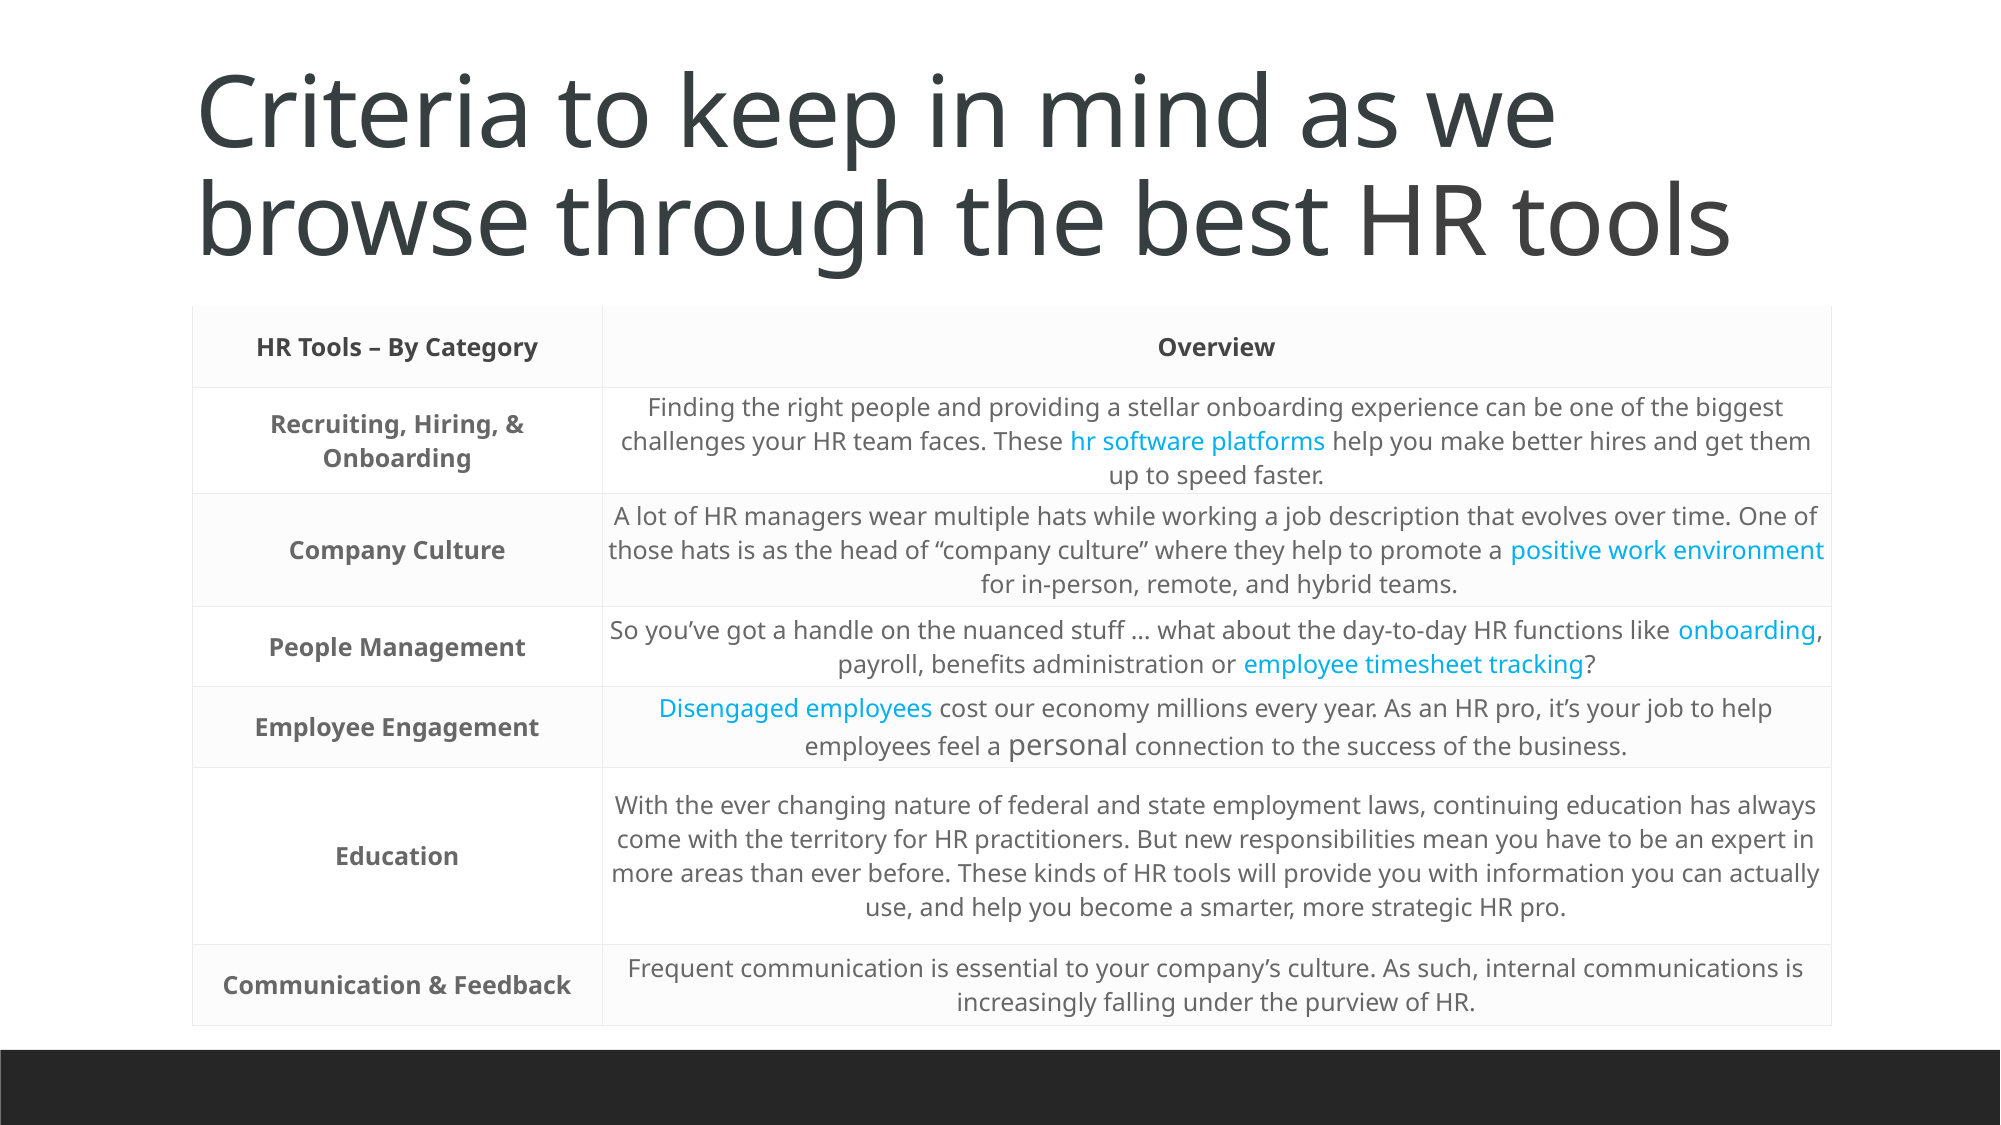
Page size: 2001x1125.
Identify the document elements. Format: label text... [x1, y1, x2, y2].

table_header Overview [603, 306, 1831, 387]
table_cell People Management [193, 607, 602, 686]
table_cell A lot of HR managers wear multiple hats while working a job description that evolves over time. One of those hats is as the head of “company culture” where they help to promote a positive work environment for in-person, remote, and hybrid teams. [603, 494, 1831, 606]
table_cell Disengaged employees cost our economy millions every year. As an HR pro, it’s your job to help employees feel a personal connection to the success of the business. [603, 687, 1831, 767]
table_cell With the ever changing nature of federal and state employment laws, continuing education has always come with the territory for HR practitioners. But new responsibilities mean you have to be an expert in more areas than ever before. These kinds of HR tools will provide you with information you can actually use, and help you become a smarter, more strategic HR pro. [603, 768, 1831, 944]
table_cell Company Culture [193, 494, 602, 606]
table_cell So you’ve got a handle on the nuanced stuff … what about the day-to-day HR functions like onboarding, payroll, benefits administration or employee timesheet tracking? [603, 607, 1831, 686]
table_cell Finding the right people and providing a stellar onboarding experience can be one of the biggest challenges your HR team faces. These hr software platforms help you make better hires and get them up to speed faster. [603, 388, 1831, 493]
table_header HR Tools – By Category [193, 306, 602, 387]
table_cell Employee Engagement [193, 687, 602, 767]
table_cell Education [193, 768, 602, 944]
title Criteria to keep in mind as we browse through the best HR tools [180, 47, 1830, 285]
table_cell Communication & Feedback [193, 945, 602, 1025]
table_cell Frequent communication is essential to your company’s culture. As such, internal communications is increasingly falling under the purview of HR. [603, 945, 1831, 1025]
table_cell Recruiting, Hiring, & Onboarding [193, 388, 602, 493]
